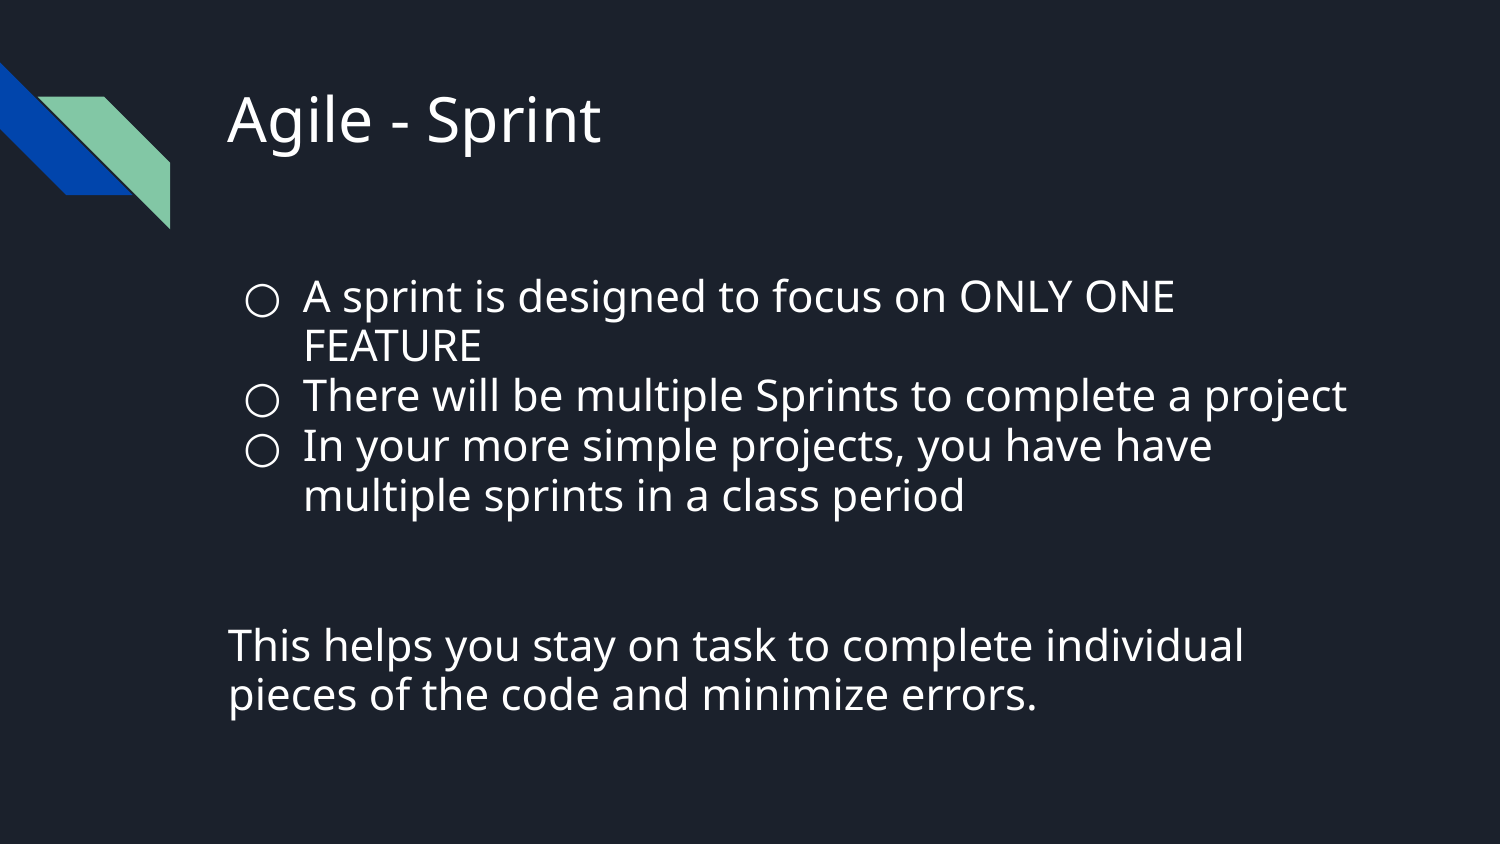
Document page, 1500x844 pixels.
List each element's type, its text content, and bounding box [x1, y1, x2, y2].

list A sprint is designed to focus on ONLY ONE FEATURE There will be multiple Sprints to complete a project In your more simple projects, you have have multiple sprints in a class period This helps you stay on task to complete individual pieces of the code and minimize errors. [212, 257, 1368, 735]
title Agile - Sprint [212, 64, 1368, 215]
